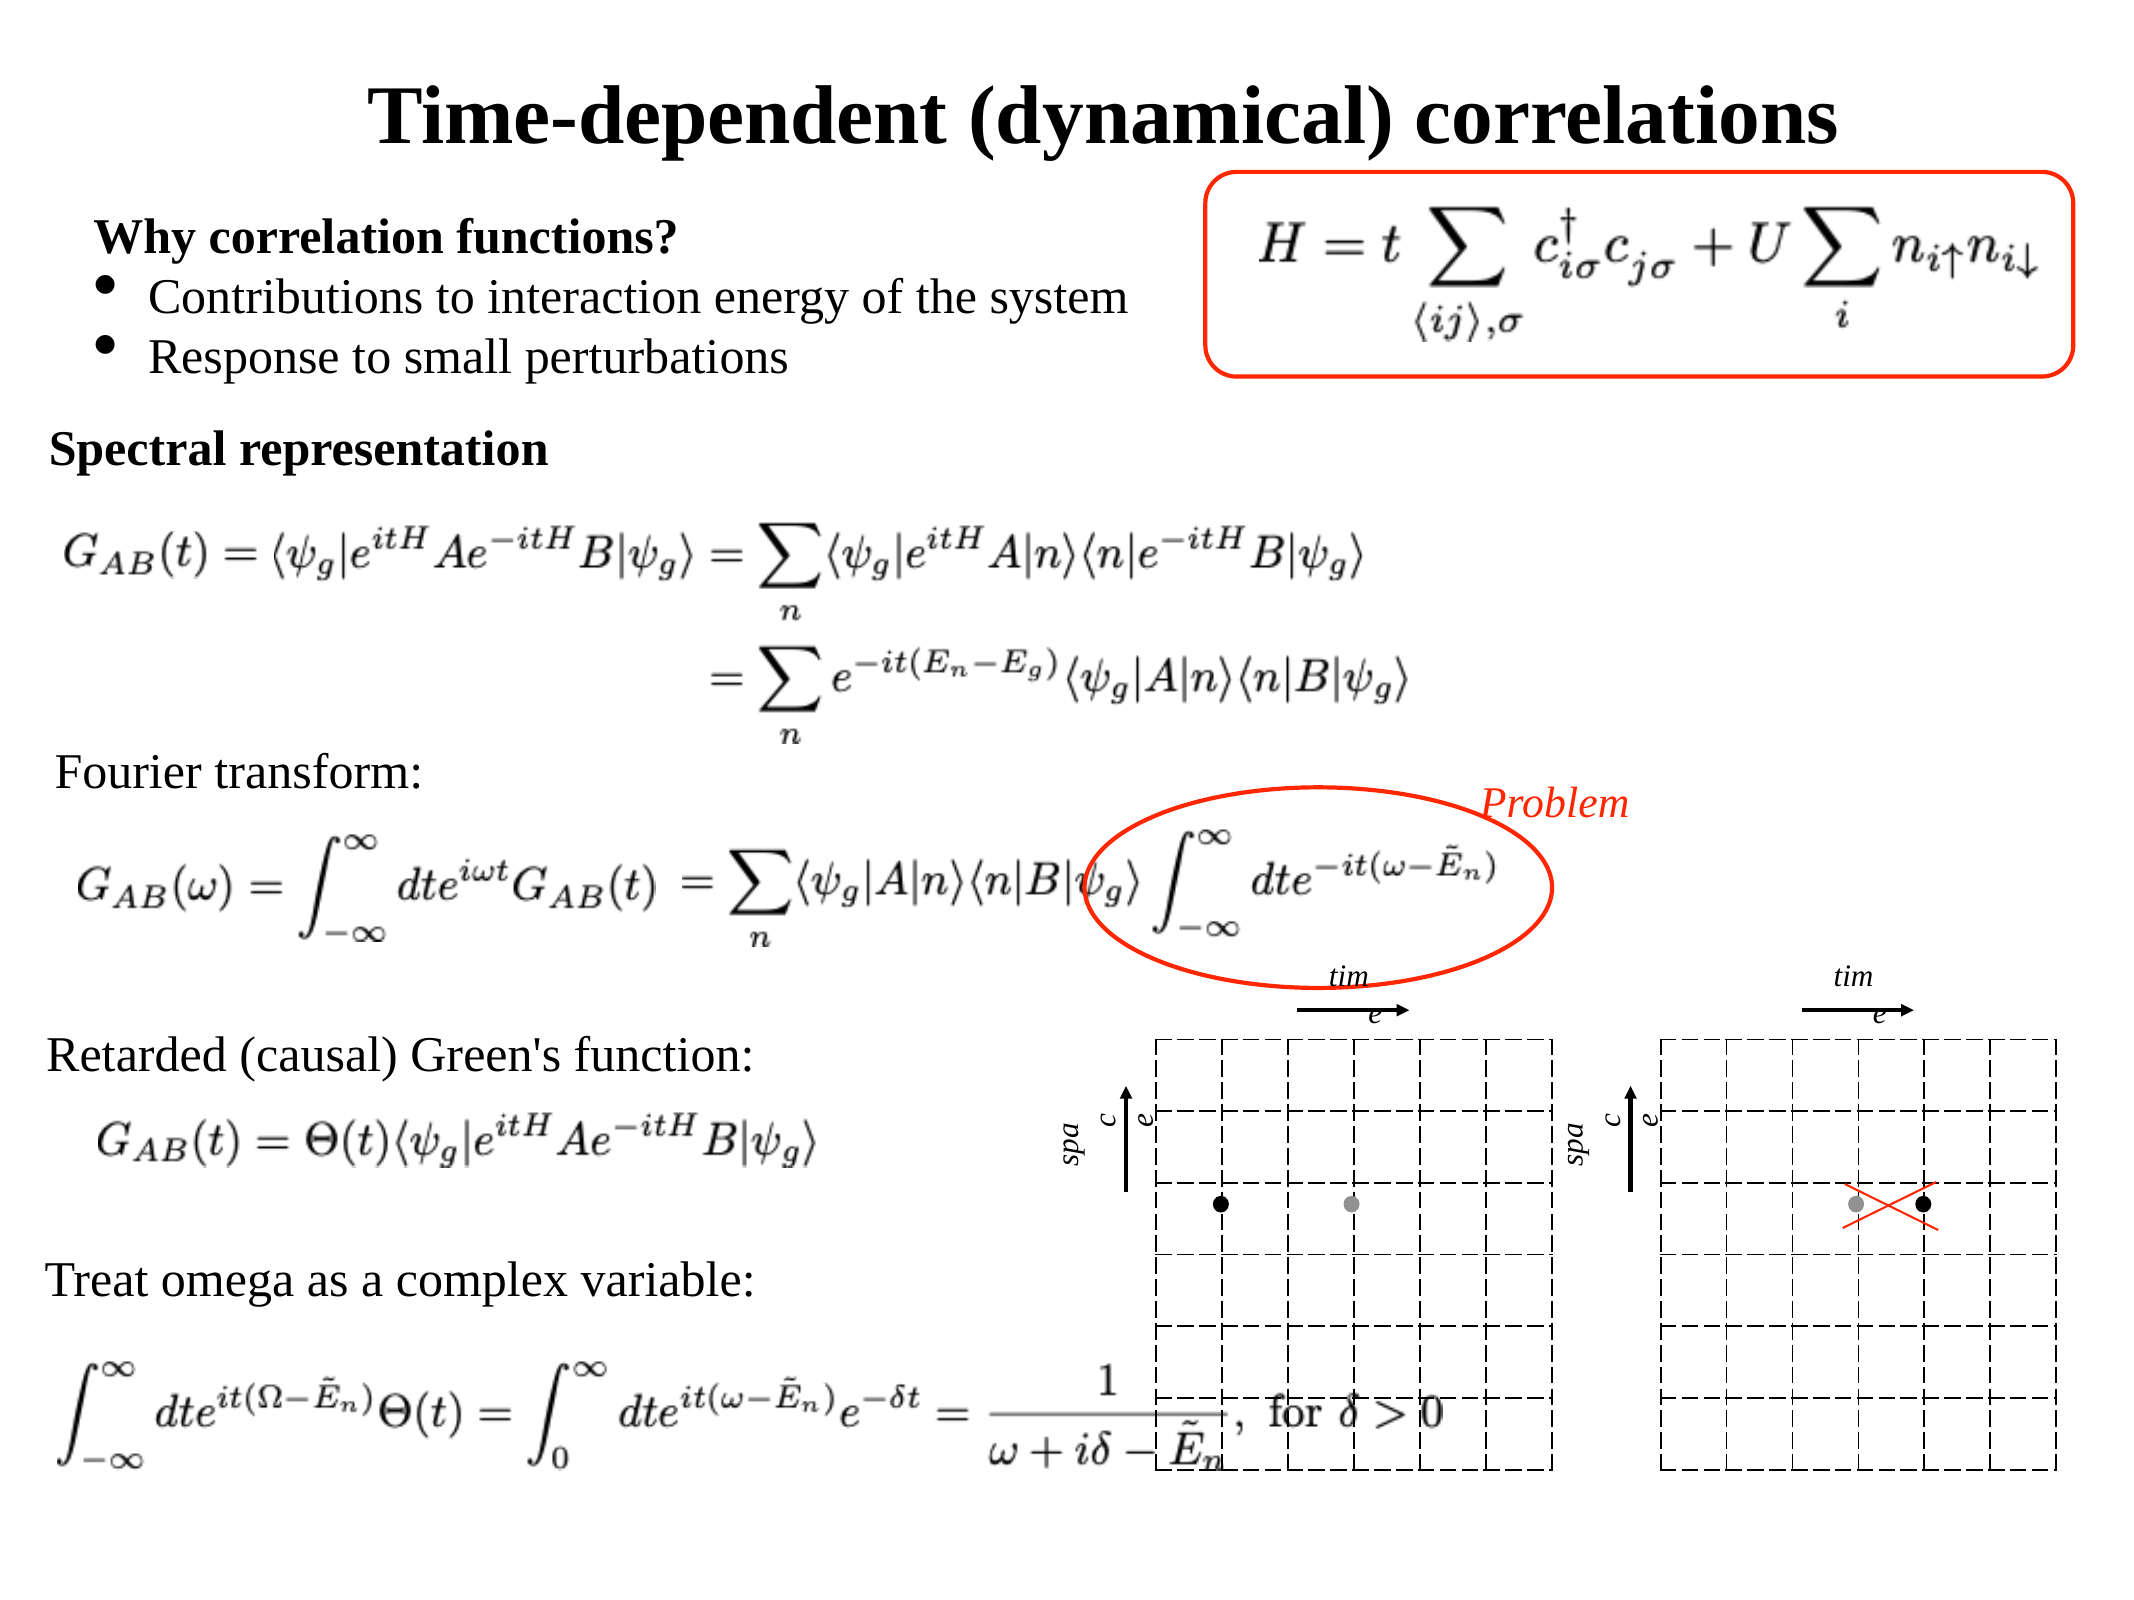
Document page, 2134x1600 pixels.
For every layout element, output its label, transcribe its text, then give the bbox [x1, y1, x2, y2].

picture [98, 1111, 818, 1169]
text_box Why correlation functions? Contributions to interaction energy of the system Response to small perturbations [85, 194, 1139, 392]
text_box [1132, 787, 1471, 827]
title Time-dependent (dynamical) correlations [143, 43, 2065, 177]
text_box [1082, 971, 1552, 1240]
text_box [1586, 971, 2057, 1240]
text_box Treat omega as a complex variable: [36, 1238, 844, 1315]
text_box Spectral representation [40, 407, 636, 484]
text_box [1131, 835, 1553, 971]
picture [681, 827, 1497, 948]
text_box Fourier transform: [46, 729, 511, 807]
picture [57, 1360, 1443, 1472]
text_box Problem [1471, 765, 1717, 835]
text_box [1205, 171, 2074, 377]
text_box Retarded (causal) Green's function: [37, 1013, 842, 1090]
picture [78, 833, 657, 942]
picture [64, 530, 259, 580]
picture [273, 522, 1410, 744]
